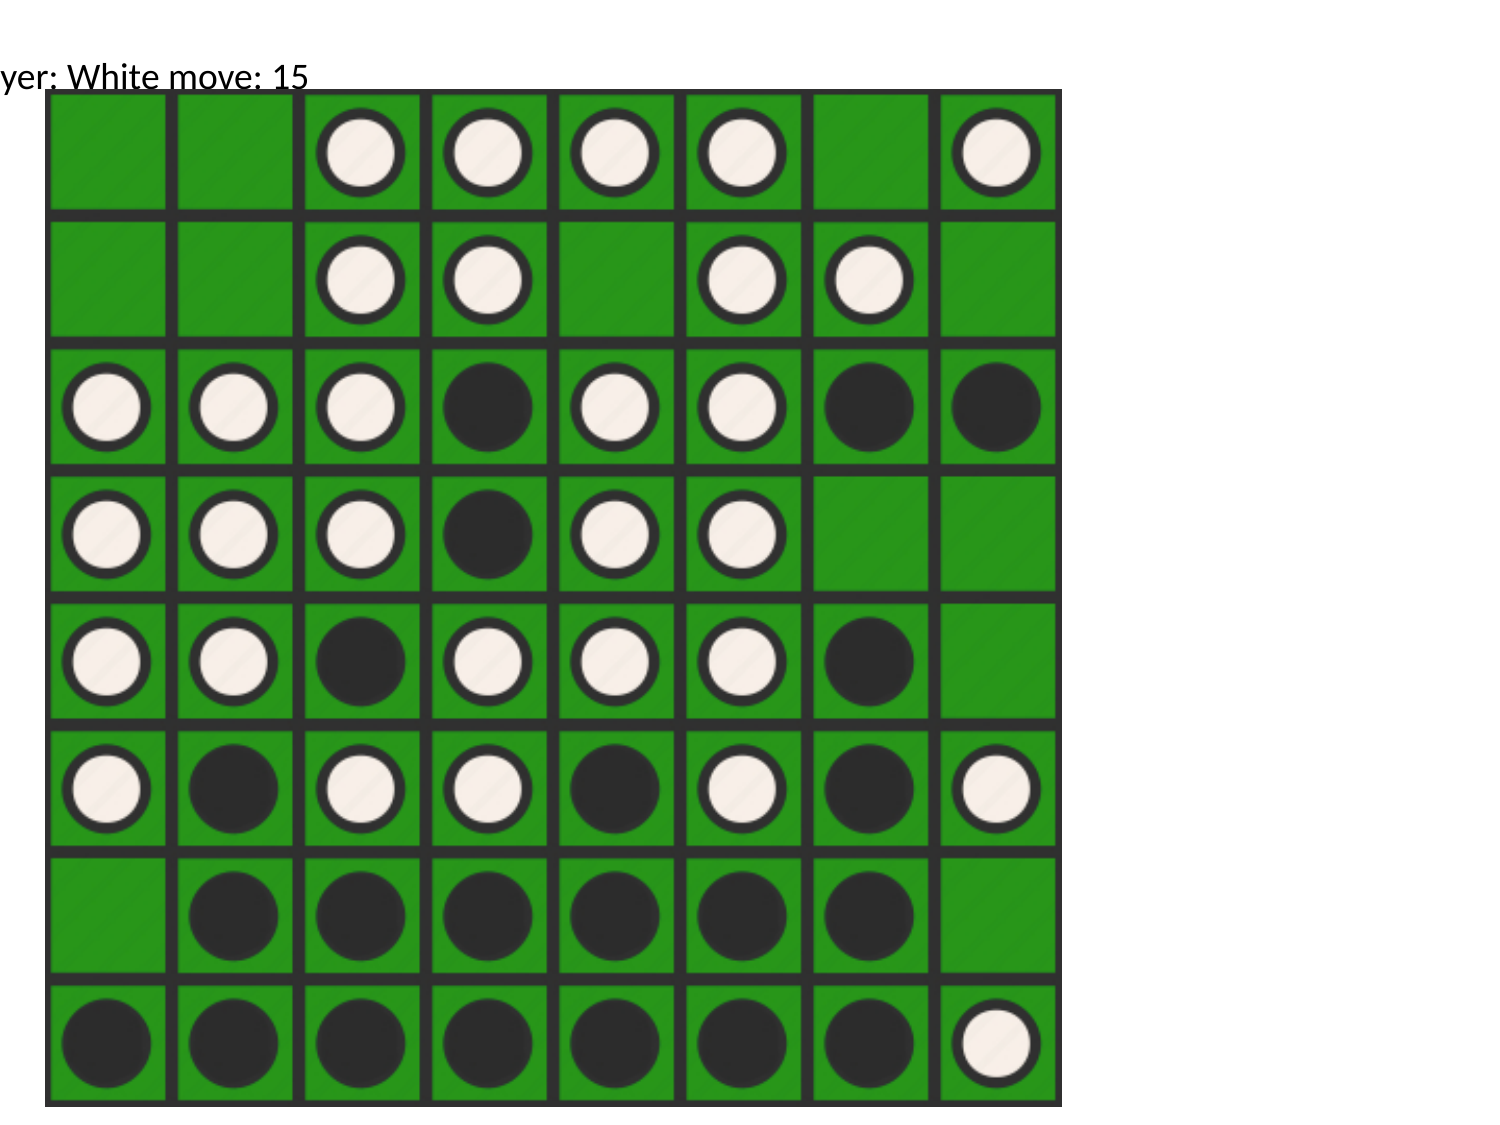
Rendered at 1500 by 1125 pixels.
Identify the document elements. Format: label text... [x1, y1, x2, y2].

picture [44, 89, 1062, 1107]
text_box turn: 48 player: White move: 15 [0, 44, 325, 105]
